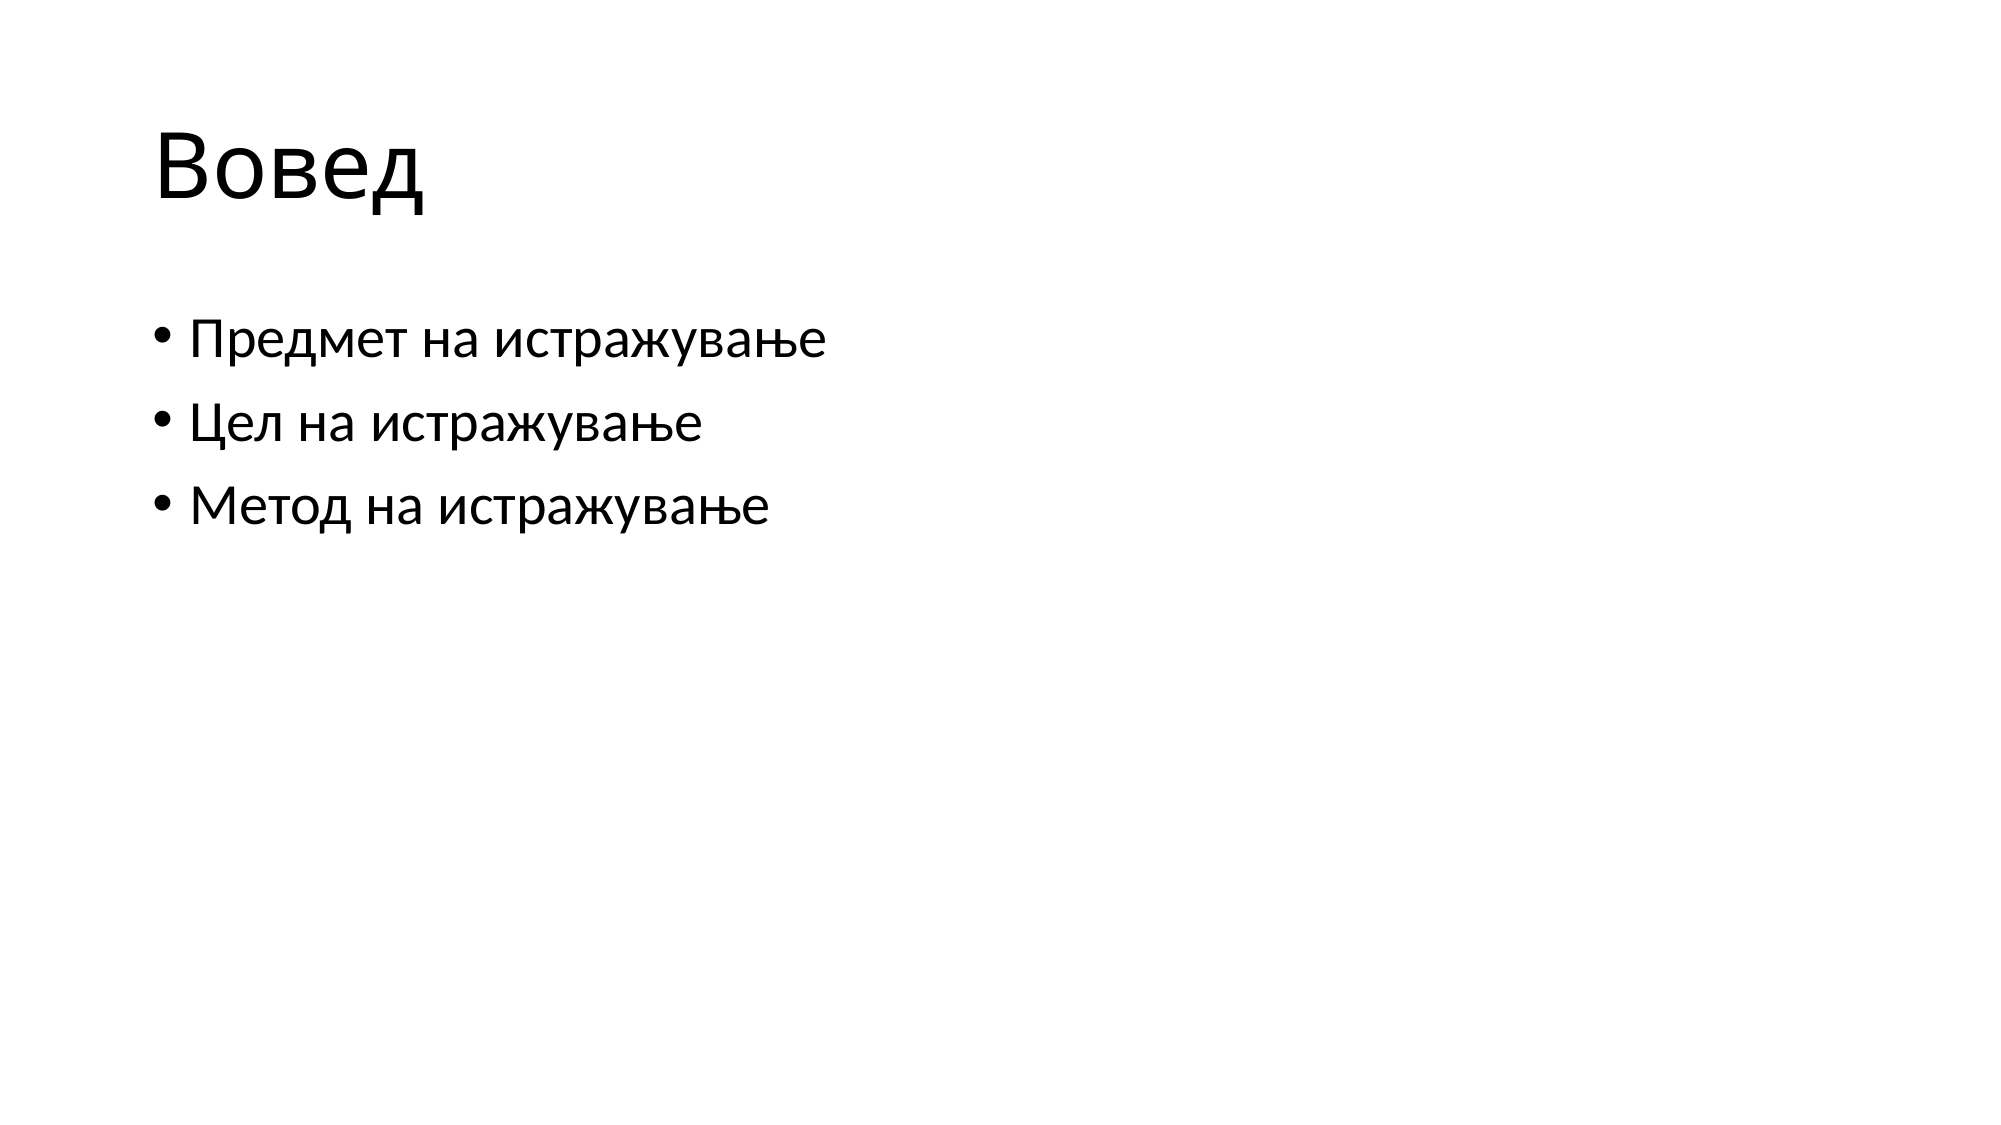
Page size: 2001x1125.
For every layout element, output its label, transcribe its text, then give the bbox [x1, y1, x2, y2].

list Предмет на истражување Цел на истражување Метод на истражување [137, 299, 1863, 1014]
title Вовед [137, 59, 1863, 278]
